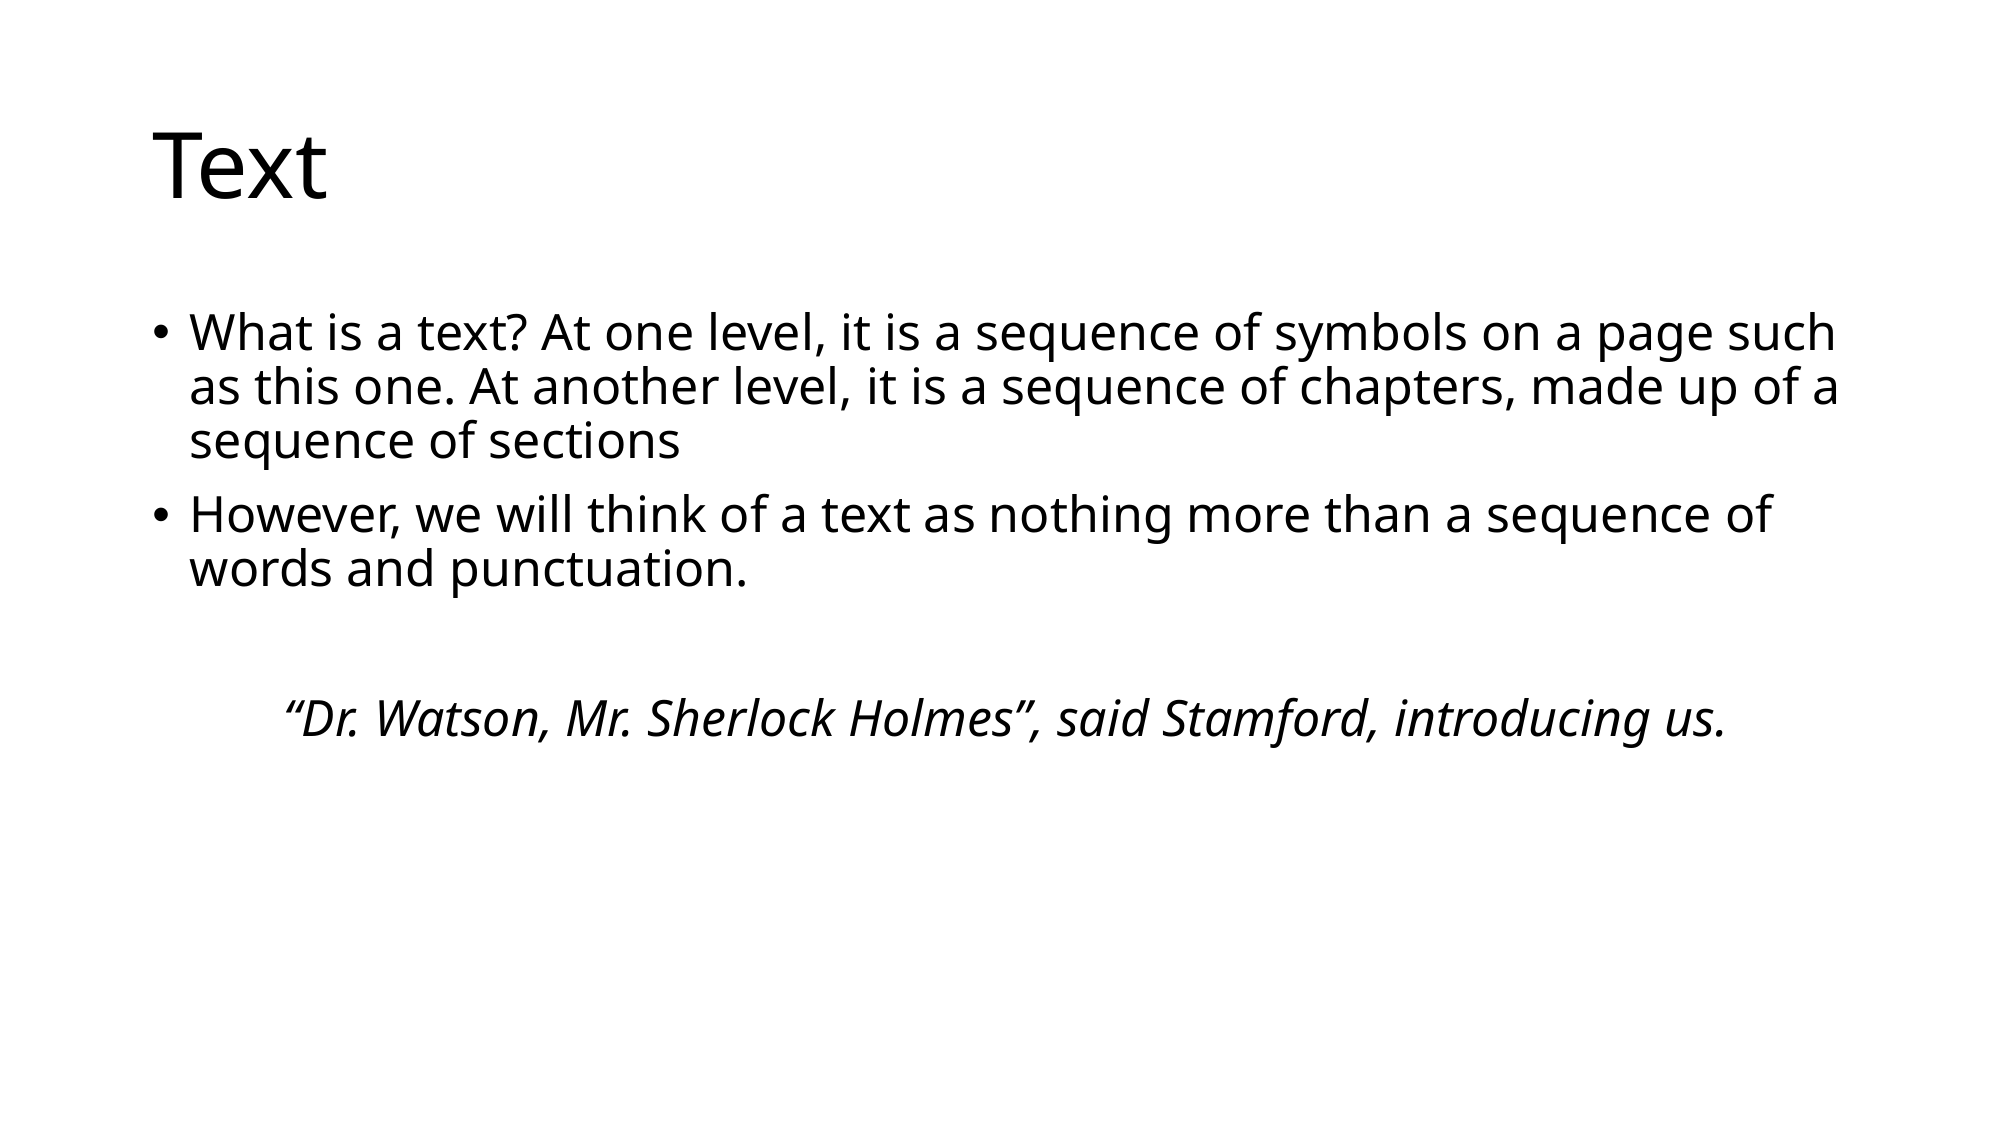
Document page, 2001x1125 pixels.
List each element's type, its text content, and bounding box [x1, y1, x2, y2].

title Text [137, 59, 1863, 278]
list What is a text? At one level, it is a sequence of symbols on a page such as this one. At another level, it is a sequence of chapters, made up of a sequence of sections However, we will think of a text as nothing more than a sequence of words and punctuation. “Dr. Watson, Mr. Sherlock Holmes”, said Stamford, introducing us. [137, 299, 1863, 1014]
